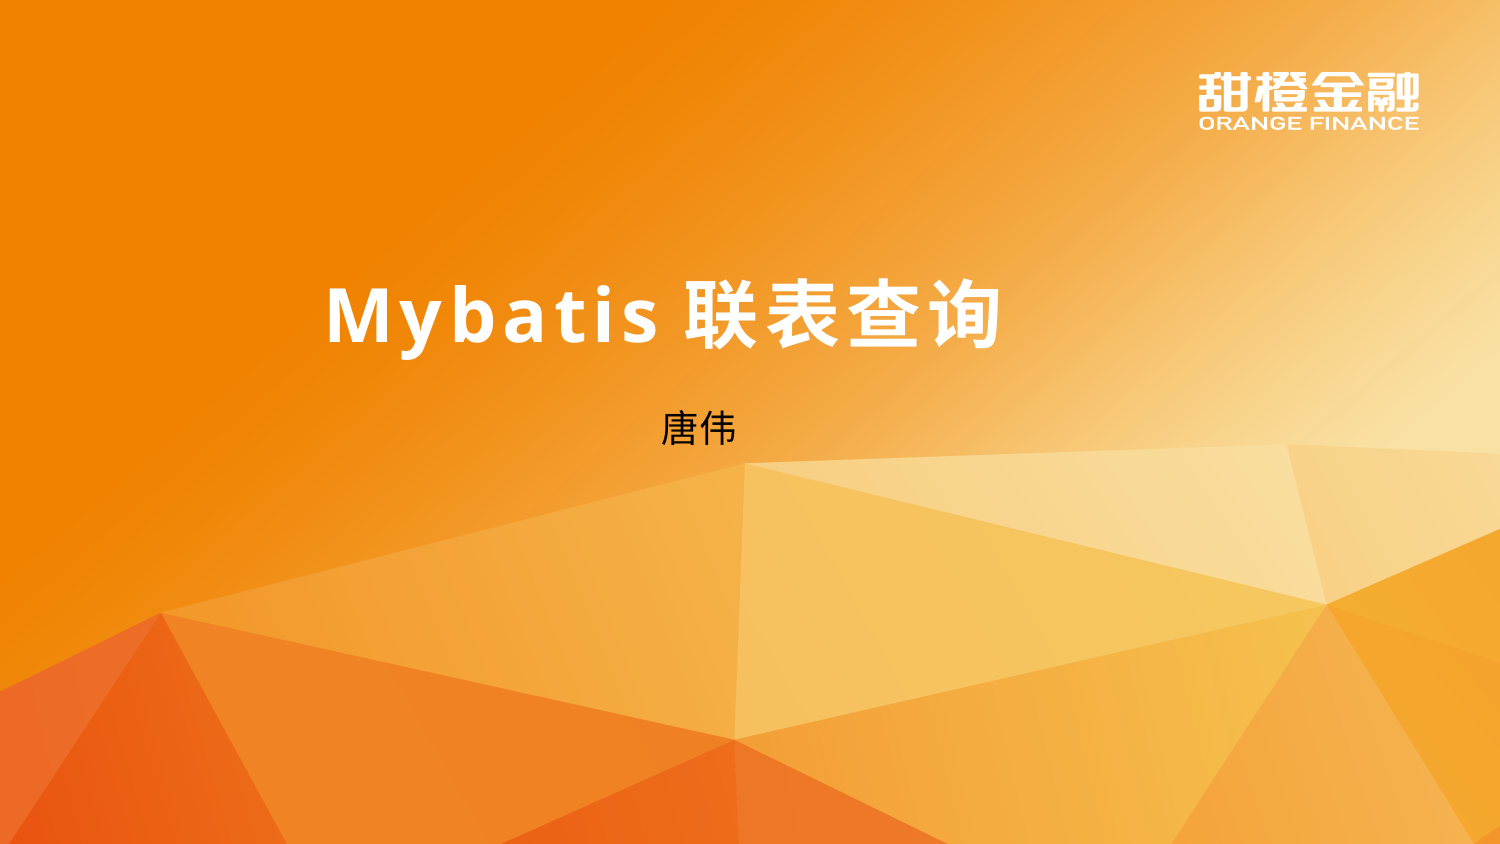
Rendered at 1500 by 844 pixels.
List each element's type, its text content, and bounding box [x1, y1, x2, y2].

picture [0, 0, 1500, 844]
text_box Mybatis联表查询 [308, 233, 1056, 365]
text_box 唐伟 [647, 397, 835, 458]
